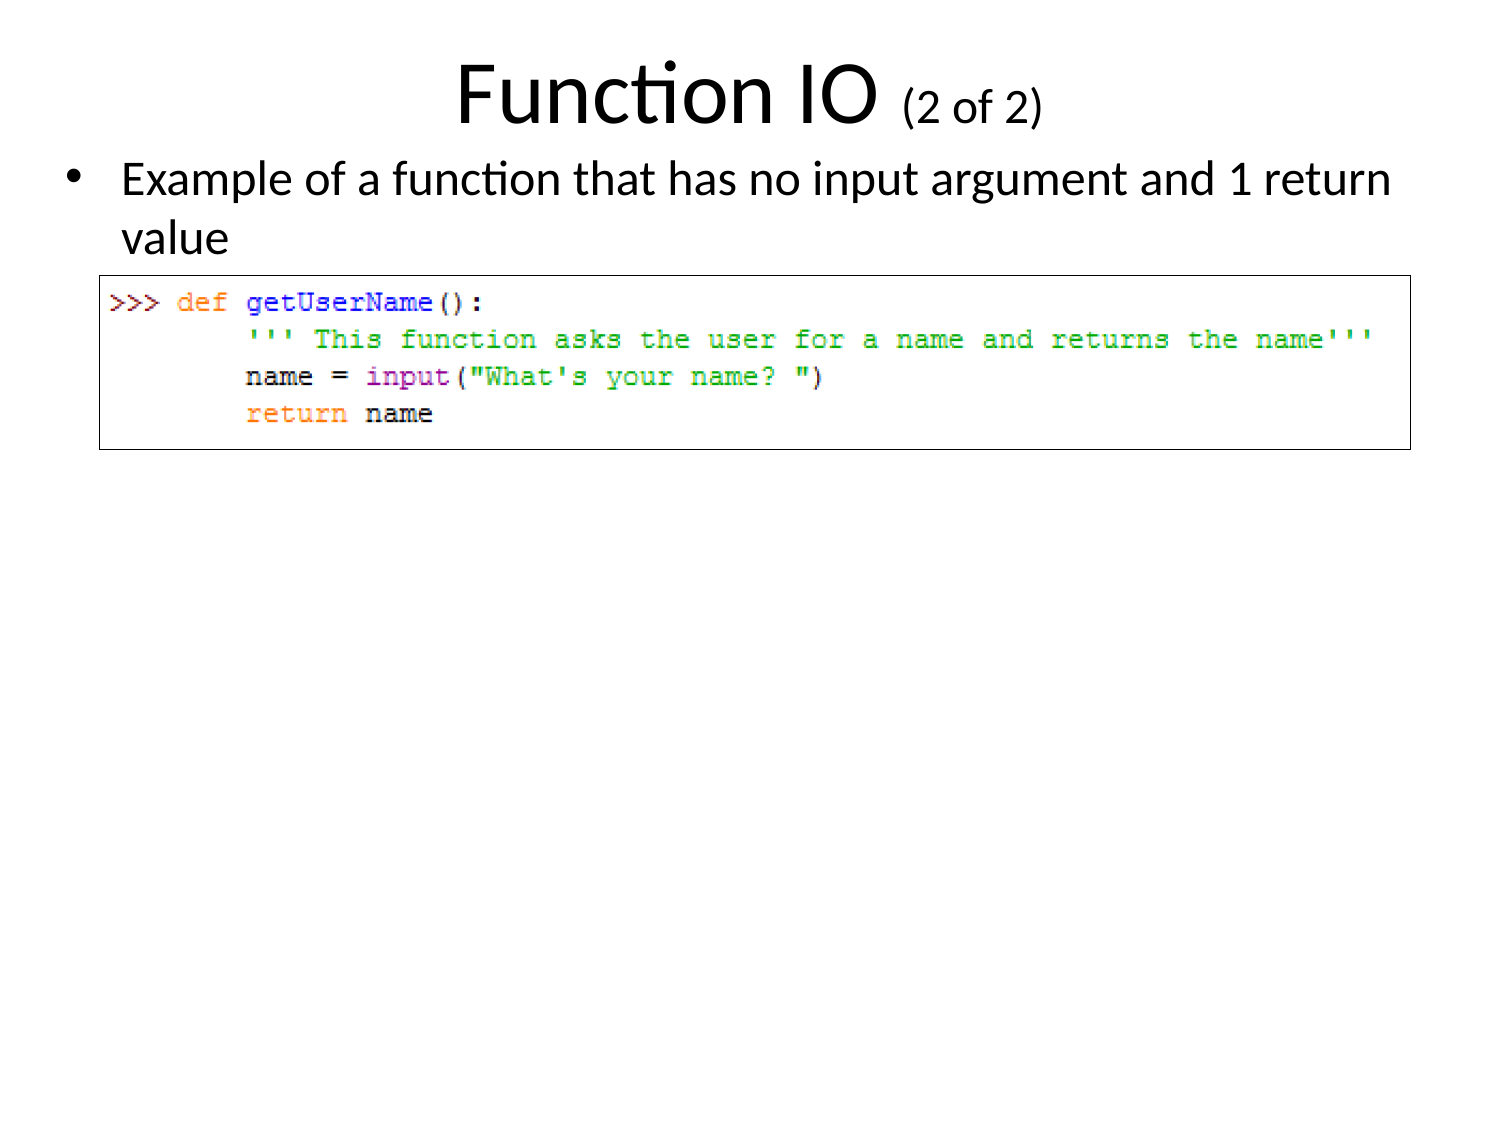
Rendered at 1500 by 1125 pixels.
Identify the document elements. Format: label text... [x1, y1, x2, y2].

title Function IO (2 of 2) [75, 24, 1425, 137]
list Example of a function that has no input argument and 1 return value [50, 137, 1450, 1013]
picture [99, 274, 1411, 451]
